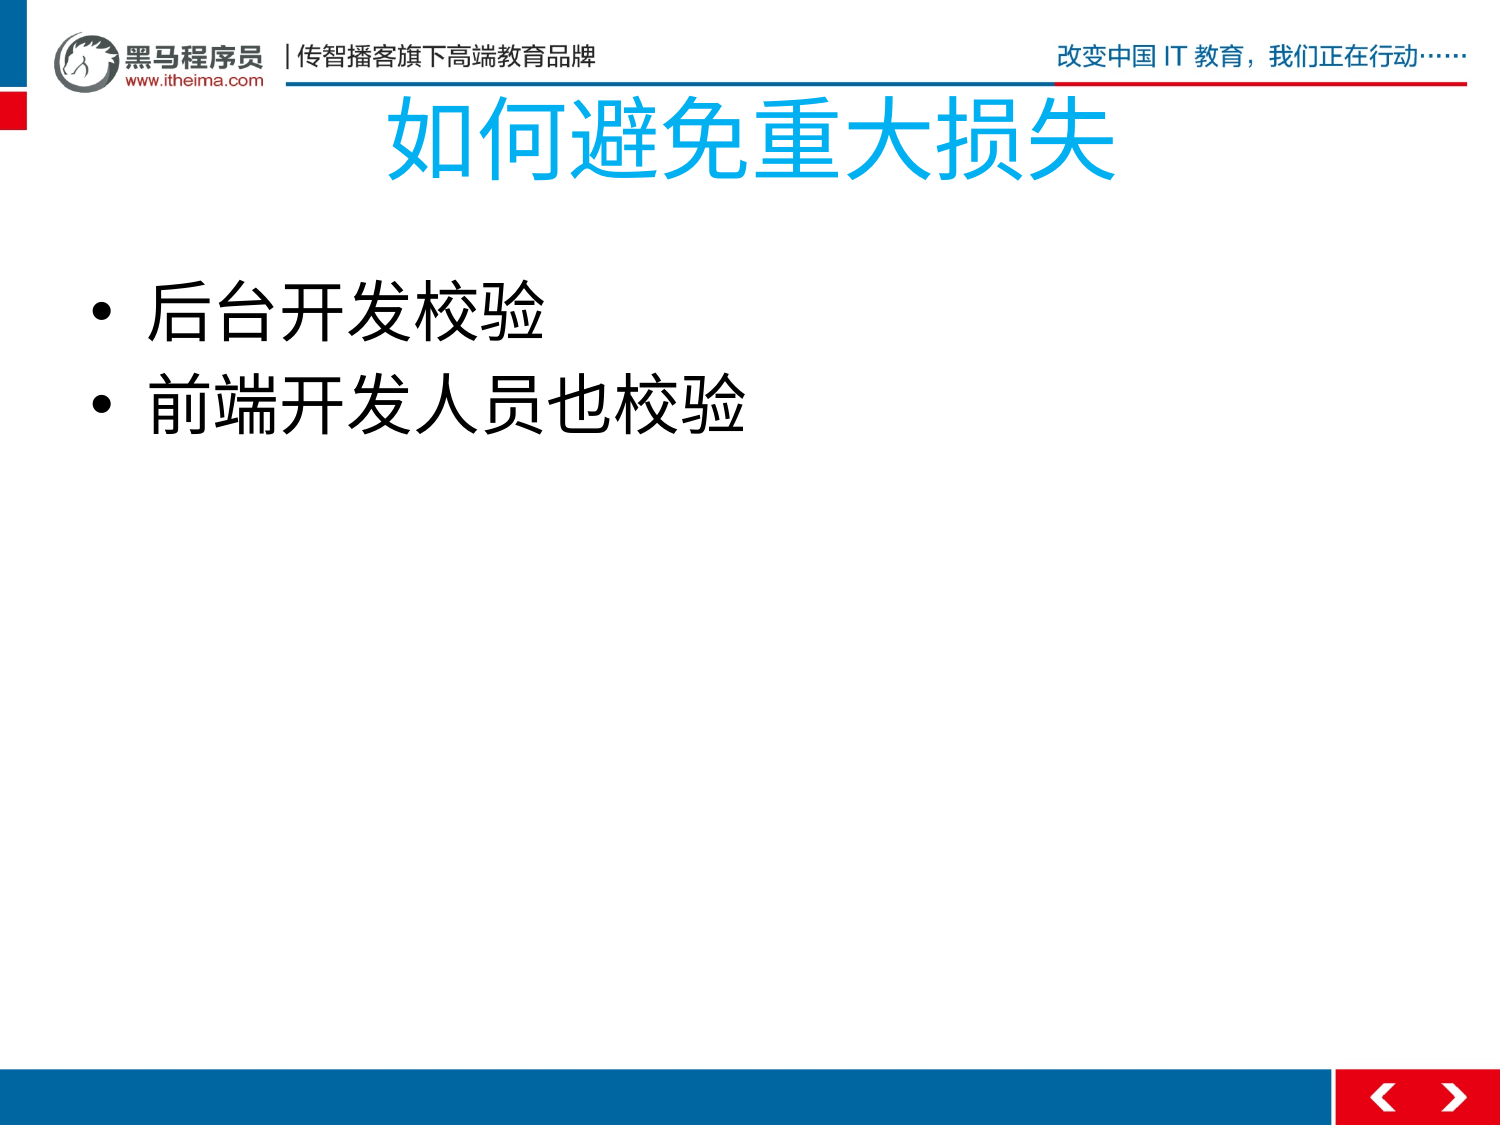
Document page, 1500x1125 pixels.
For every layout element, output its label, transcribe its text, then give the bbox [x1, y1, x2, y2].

list 后台开发校验 前端开发人员也校验 [75, 262, 1425, 1005]
title 如何避免重大损失 [76, 42, 1427, 231]
picture [0, 0, 1500, 1125]
